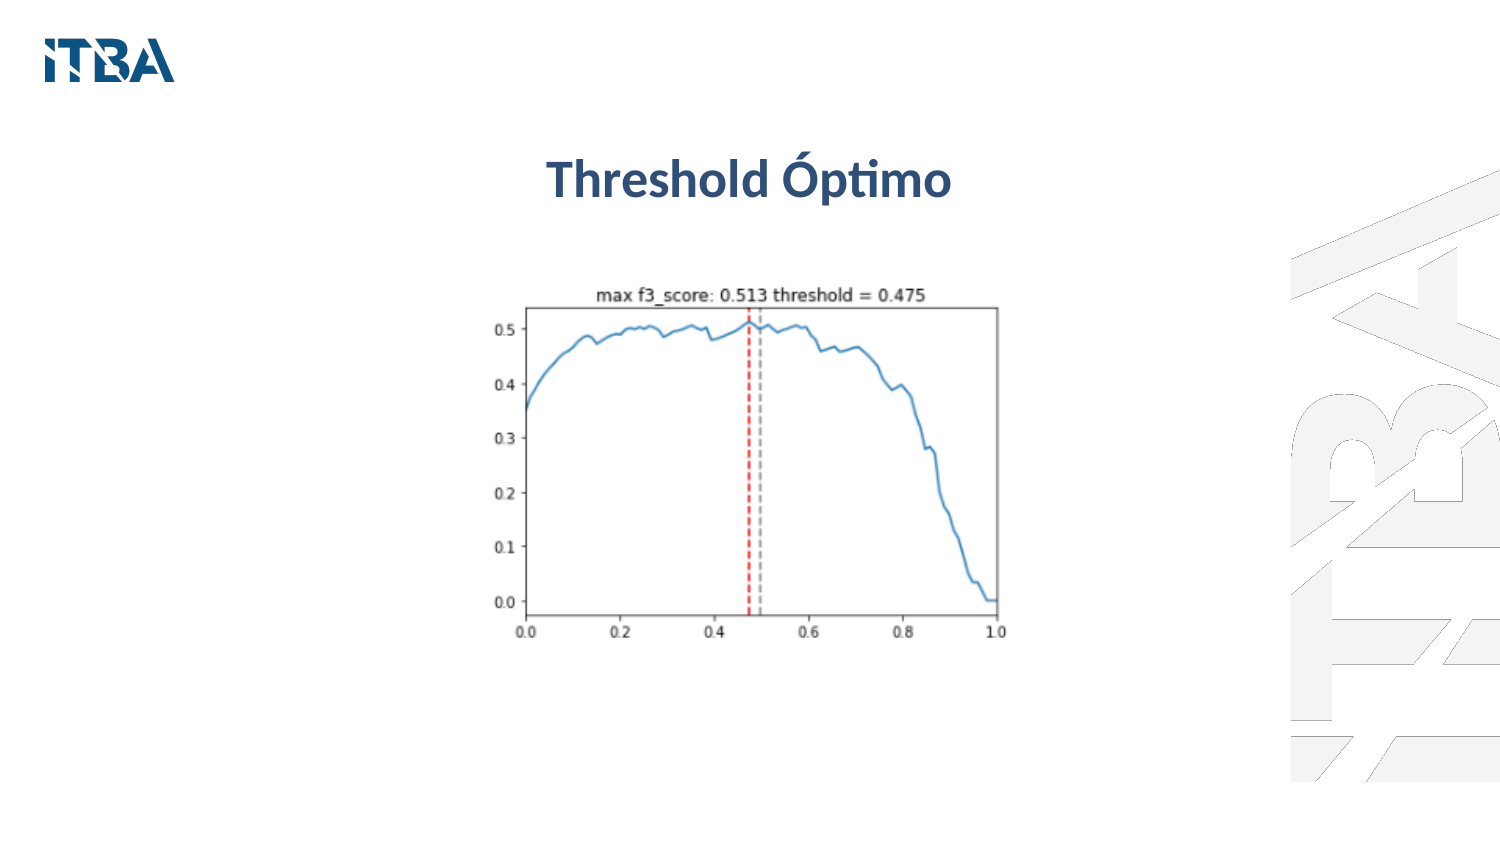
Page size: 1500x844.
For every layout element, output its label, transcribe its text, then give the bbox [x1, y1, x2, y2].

title Threshold Óptimo [285, 149, 1215, 215]
picture [484, 278, 1016, 649]
picture [45, 38, 175, 82]
picture [1291, 169, 1500, 782]
